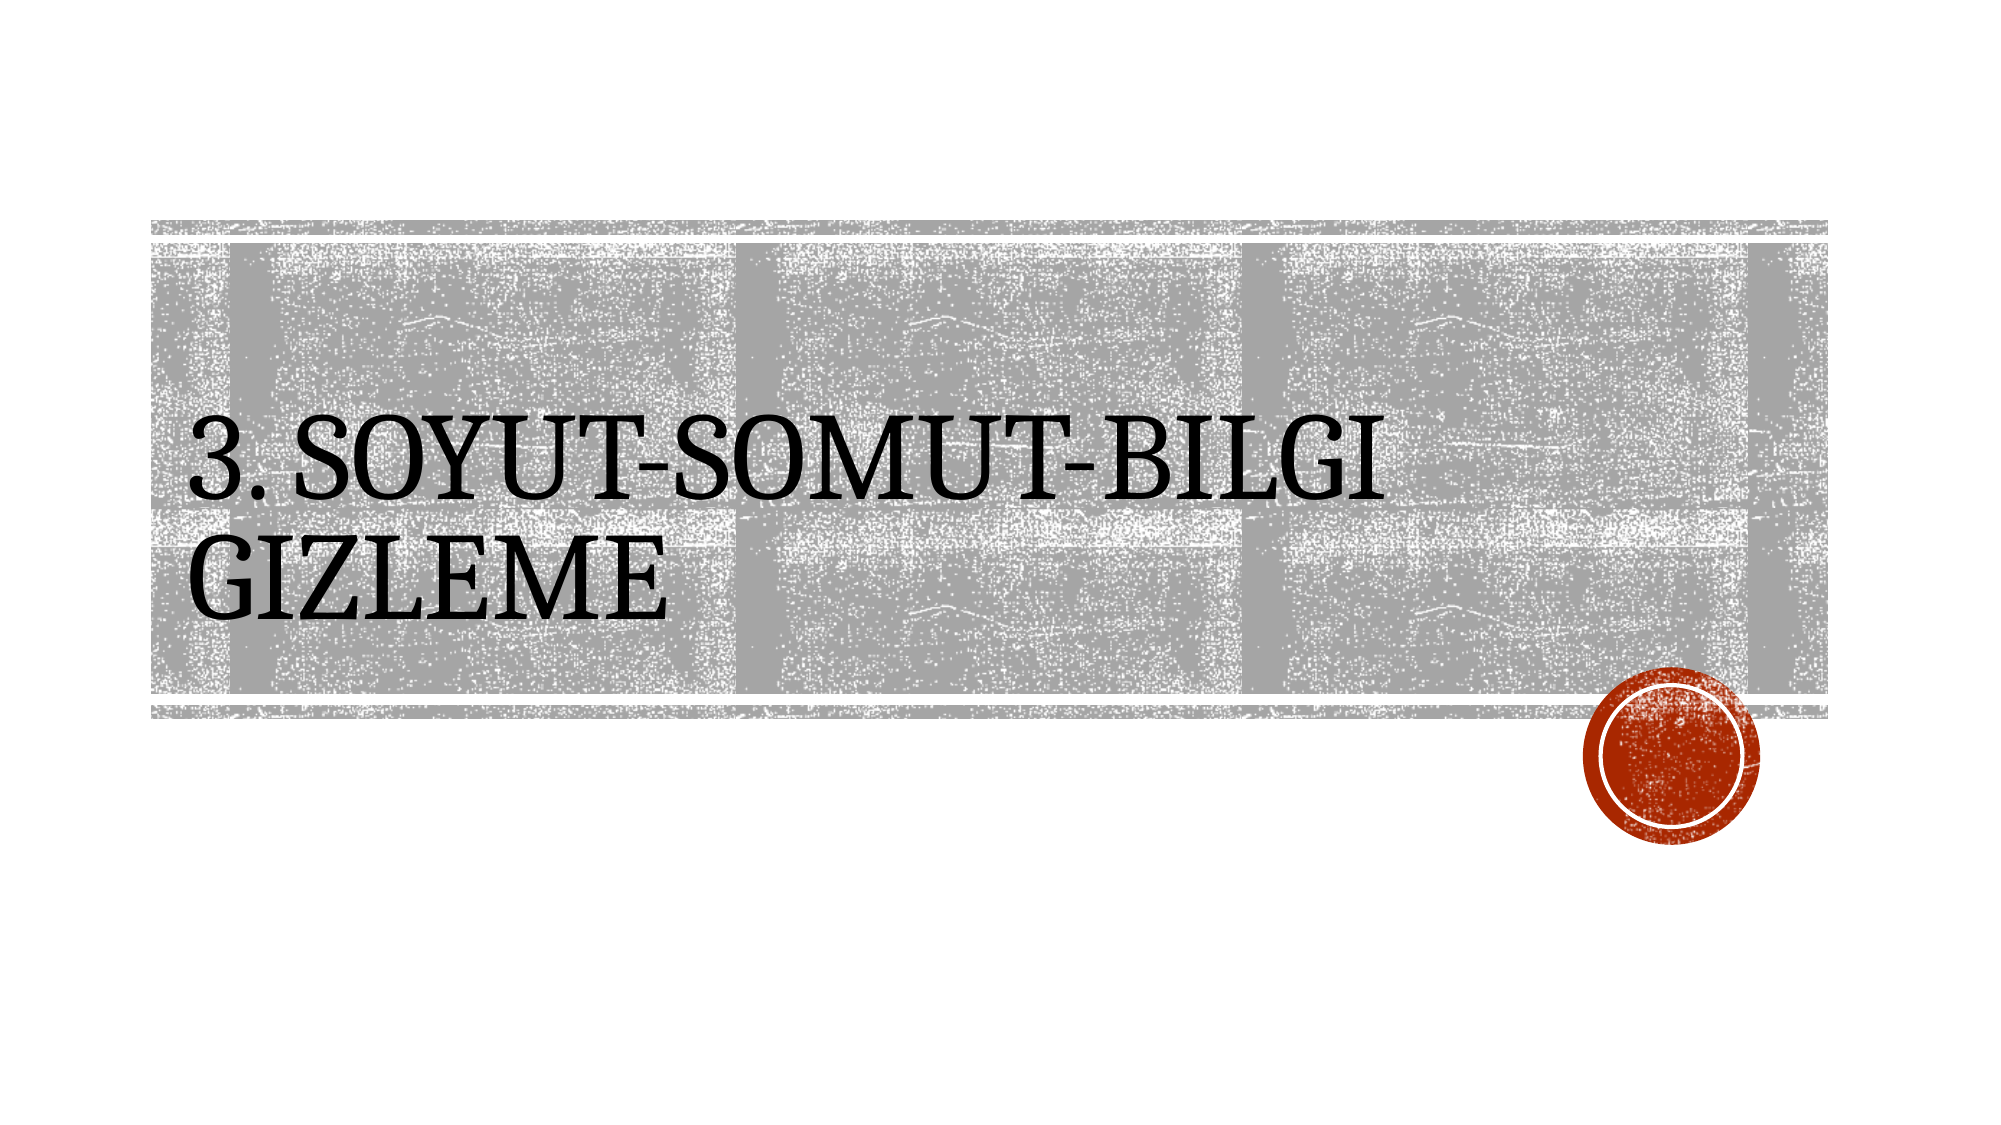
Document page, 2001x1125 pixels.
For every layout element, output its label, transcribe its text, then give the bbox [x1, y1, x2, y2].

title 3. SOYUT-SOMUT-BILGI GIZLEME [172, 251, 1809, 676]
picture [1582, 676, 1761, 845]
